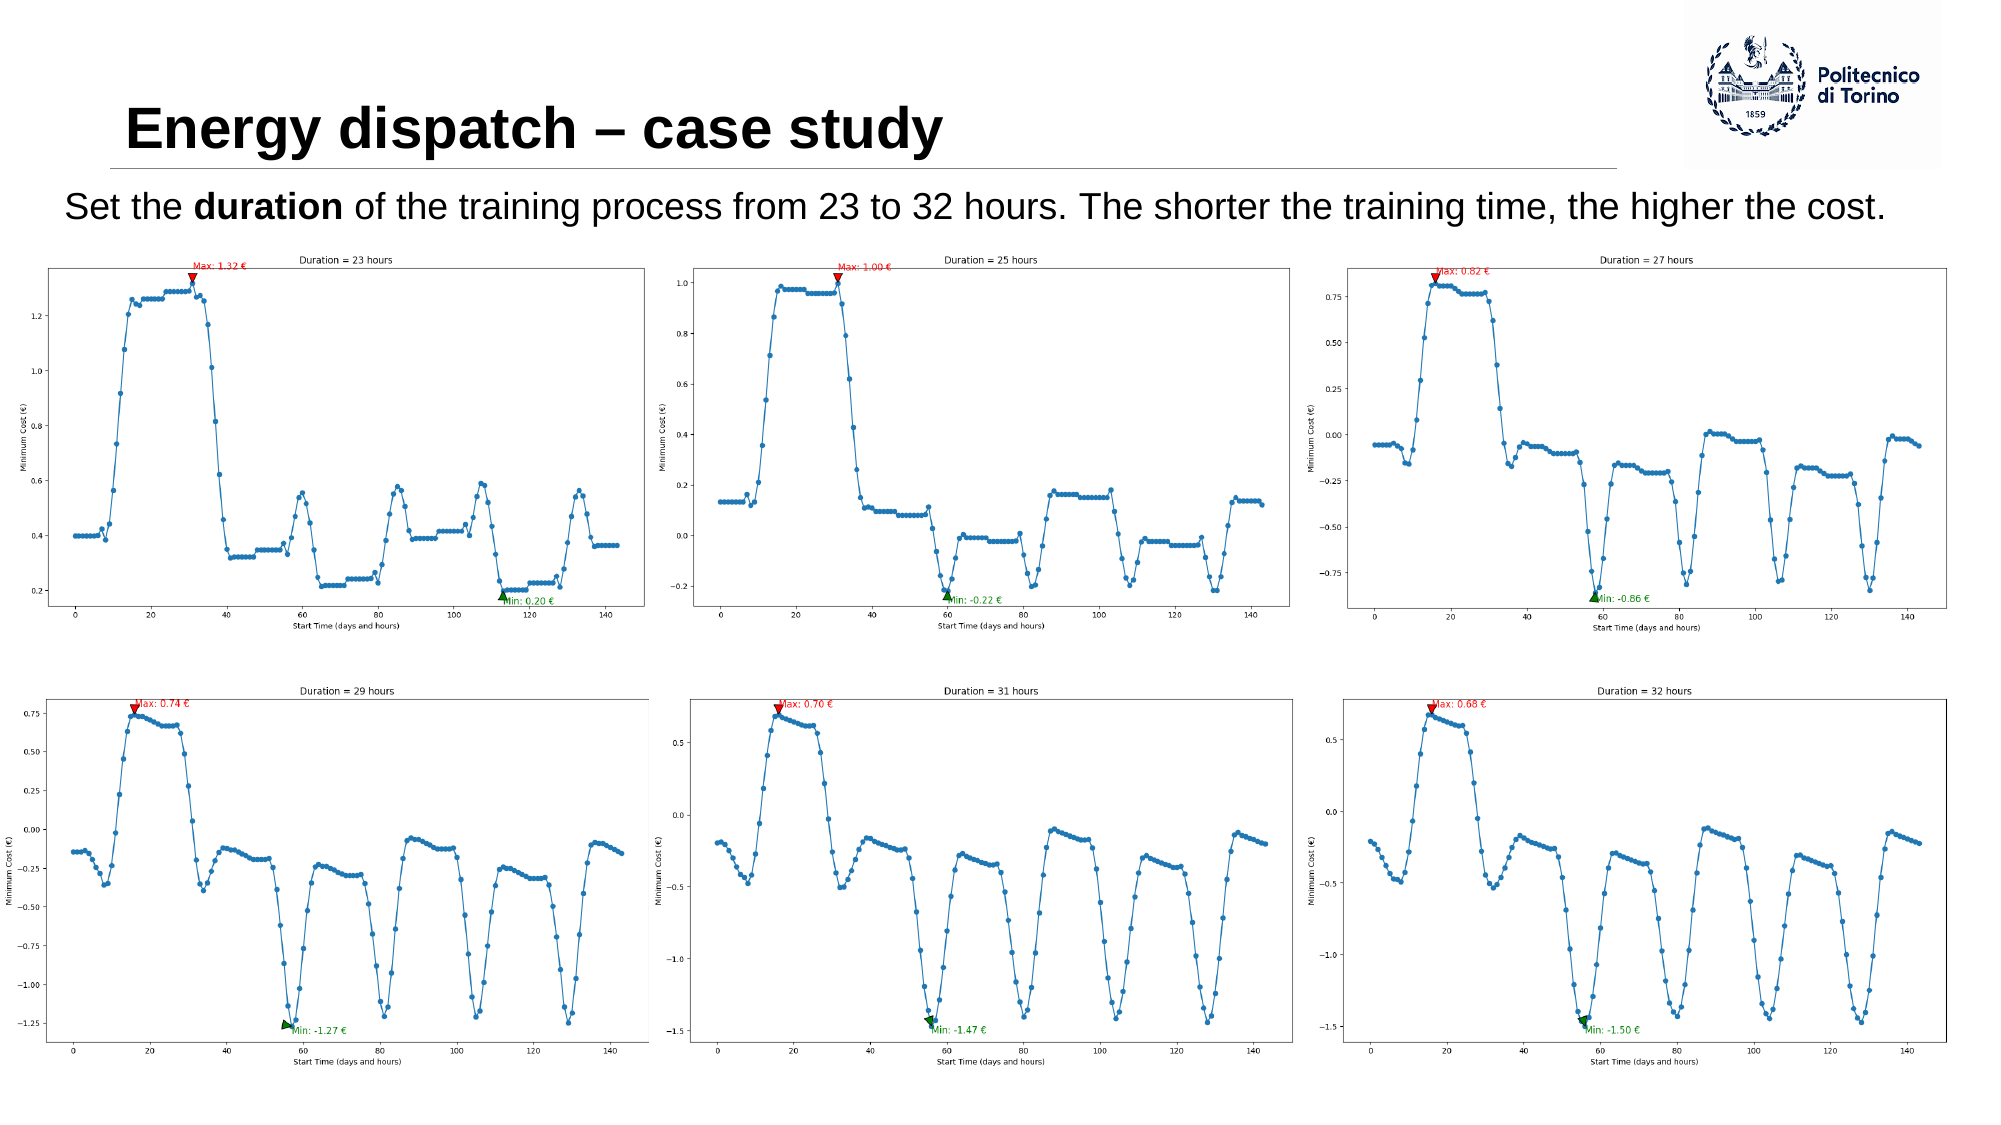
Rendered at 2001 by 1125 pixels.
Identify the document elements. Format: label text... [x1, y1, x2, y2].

picture [14, 250, 649, 635]
title Energy dispatch – case study [109, 0, 1617, 169]
picture [653, 250, 1294, 635]
picture [1617, 0, 2000, 169]
picture [1302, 250, 1951, 637]
picture [1302, 681, 1951, 1071]
text_box Set the duration of the training process from 23 to 32 hours. The shorter the training time, the higher the cost. [49, 174, 2000, 235]
picture [0, 681, 1297, 1071]
